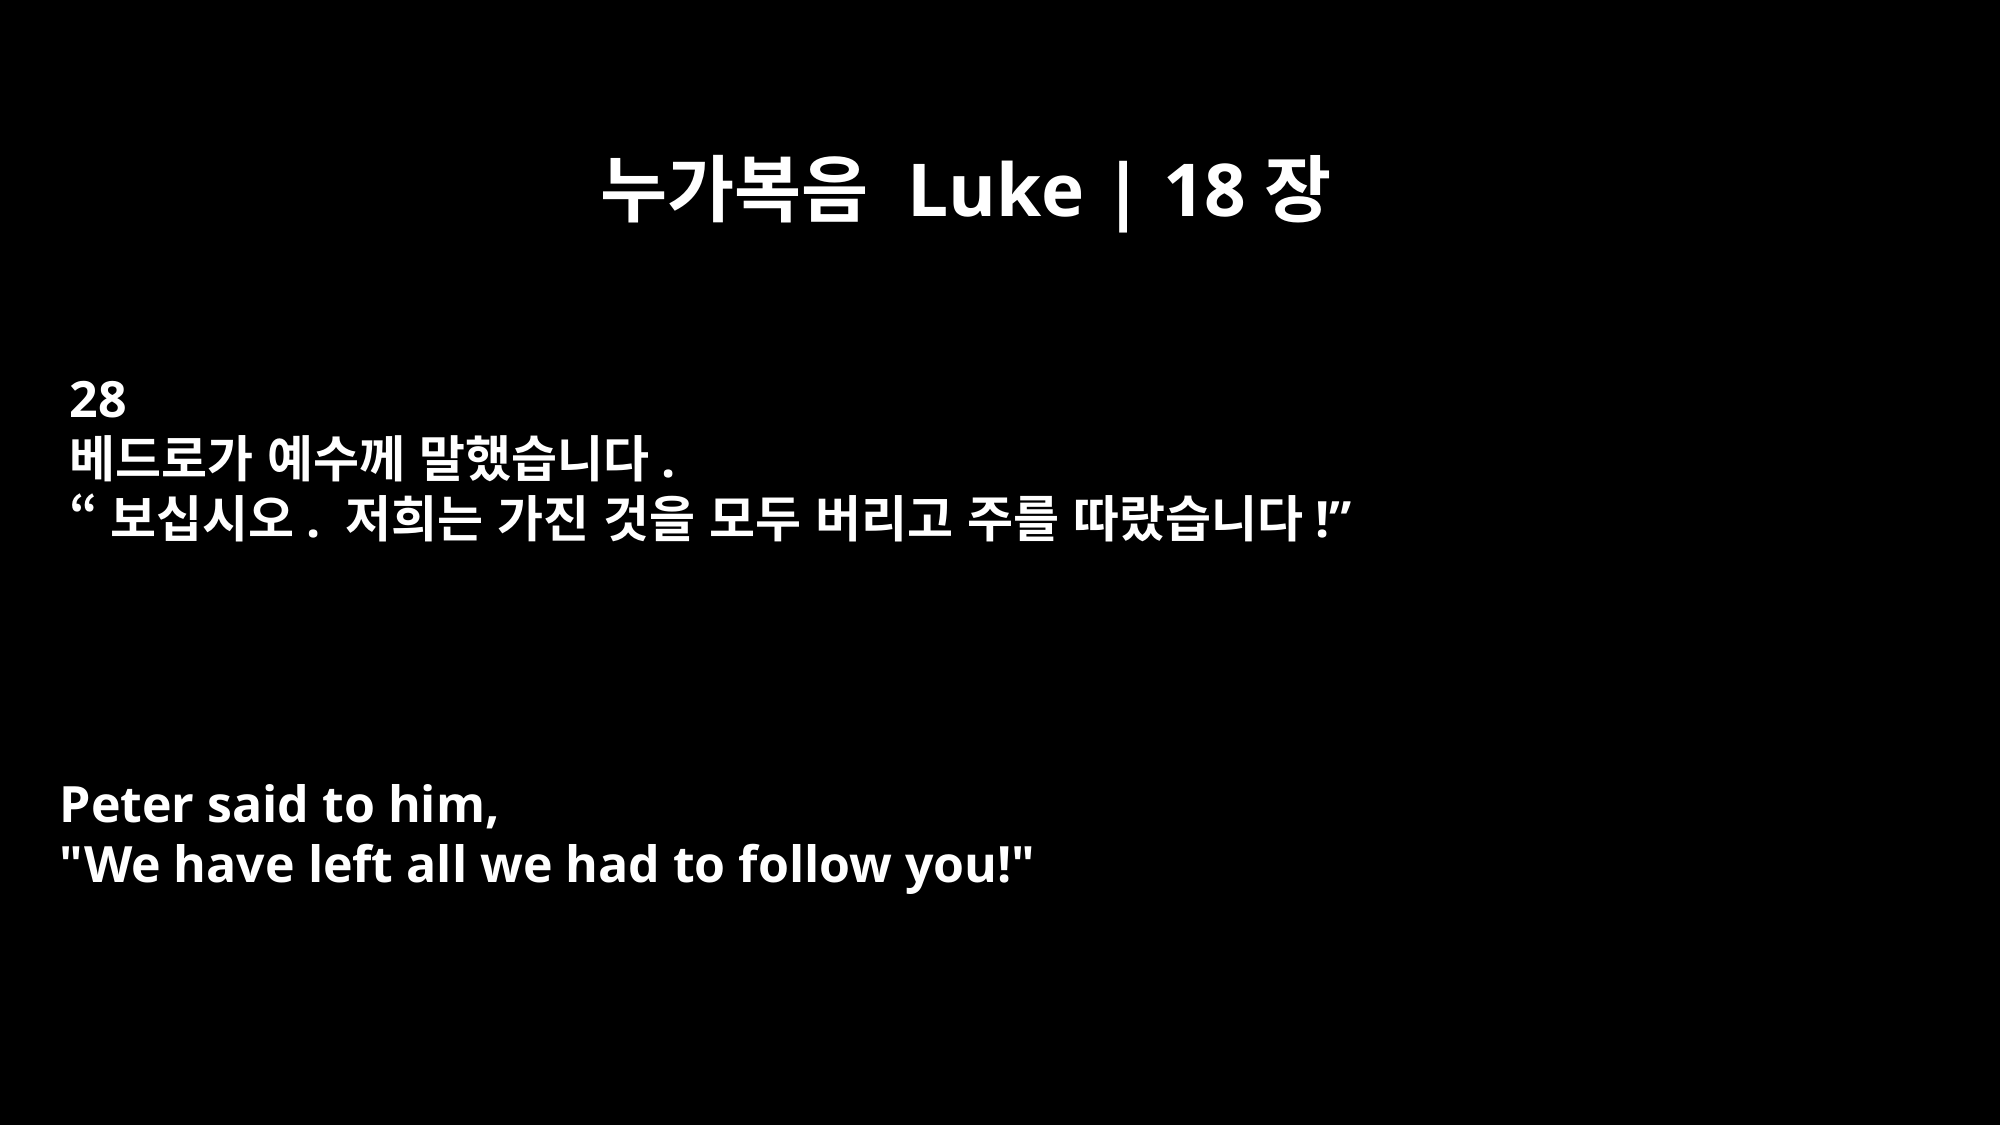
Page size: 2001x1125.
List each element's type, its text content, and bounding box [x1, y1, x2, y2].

text_box 28 베드로가 예수께 말했습니다. “보십시오. 저희는 가진 것을 모두 버리고 주를 따랐습니다!” [55, 359, 1367, 555]
text_box Peter said to him, "We have left all we had to follow you!" [45, 764, 1051, 900]
text_box 누가복음 Luke | 18장 [585, 136, 1347, 239]
